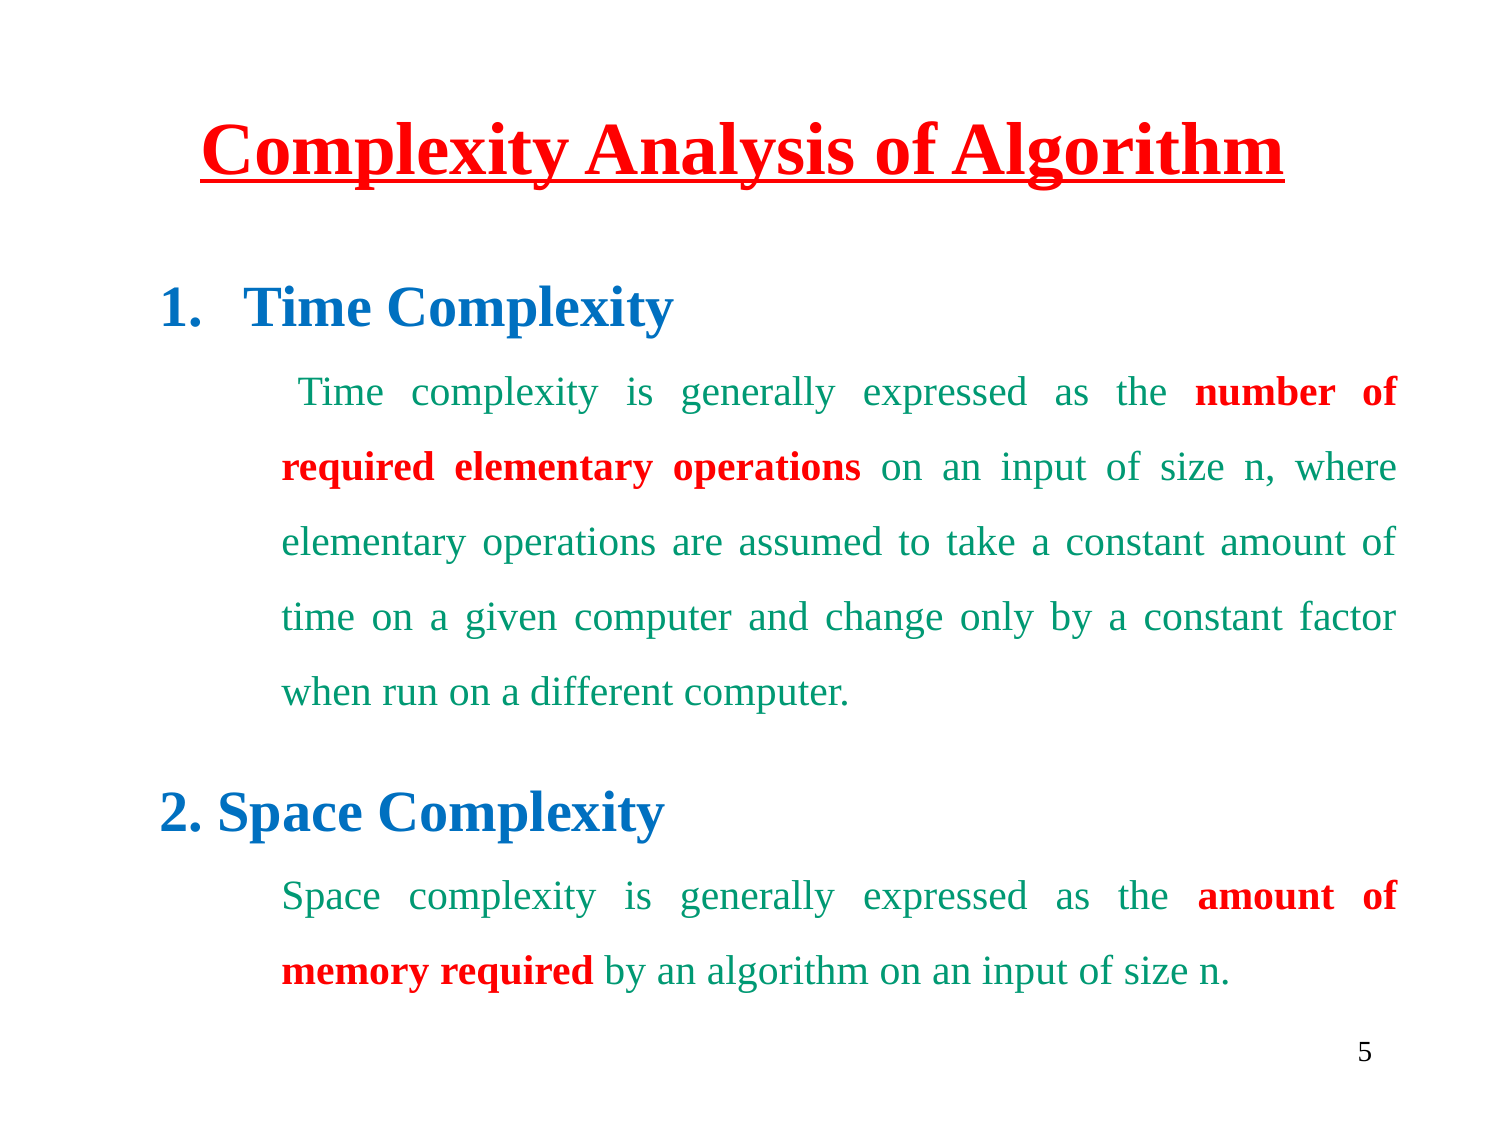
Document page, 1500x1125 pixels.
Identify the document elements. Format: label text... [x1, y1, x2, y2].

text_box ‹#› [1074, 1051, 1388, 1100]
text_box Complexity Analysis of Algorithm [150, 62, 1336, 226]
text_box Time Complexity Time complexity is generally expressed as the number of required elementary operations on an input of size n, where elementary operations are assumed to take a constant amount of time on a given computer and change only by a constant factor when run on a different computer. 2. Space Complexity Space complexity is generally expressed as the amount of memory required by an algorithm on an input of size n. [144, 226, 1413, 1051]
